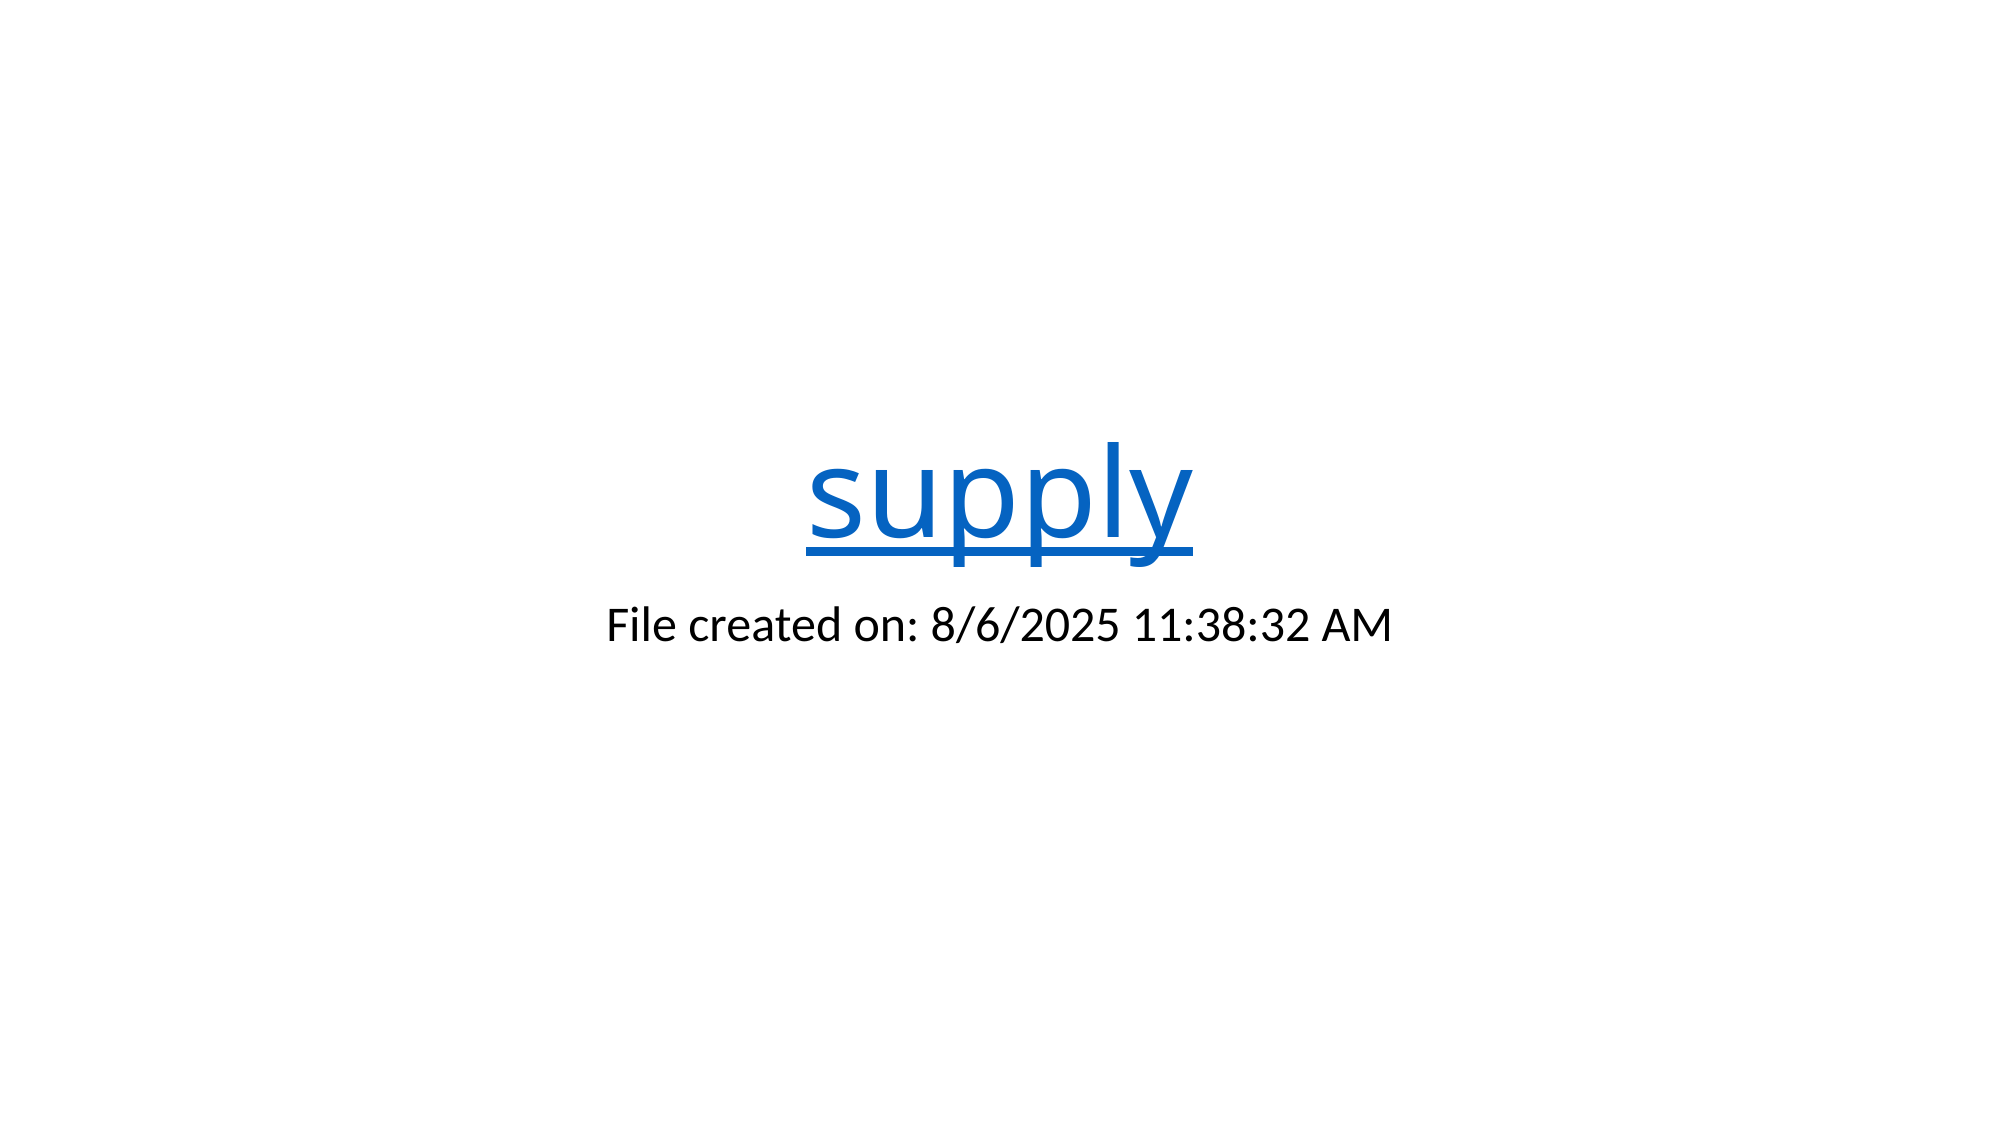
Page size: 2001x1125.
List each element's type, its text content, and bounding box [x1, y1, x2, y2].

subtitle File created on: 8/6/2025 11:38:32 AM [249, 590, 1750, 863]
title supply [249, 184, 1750, 576]
